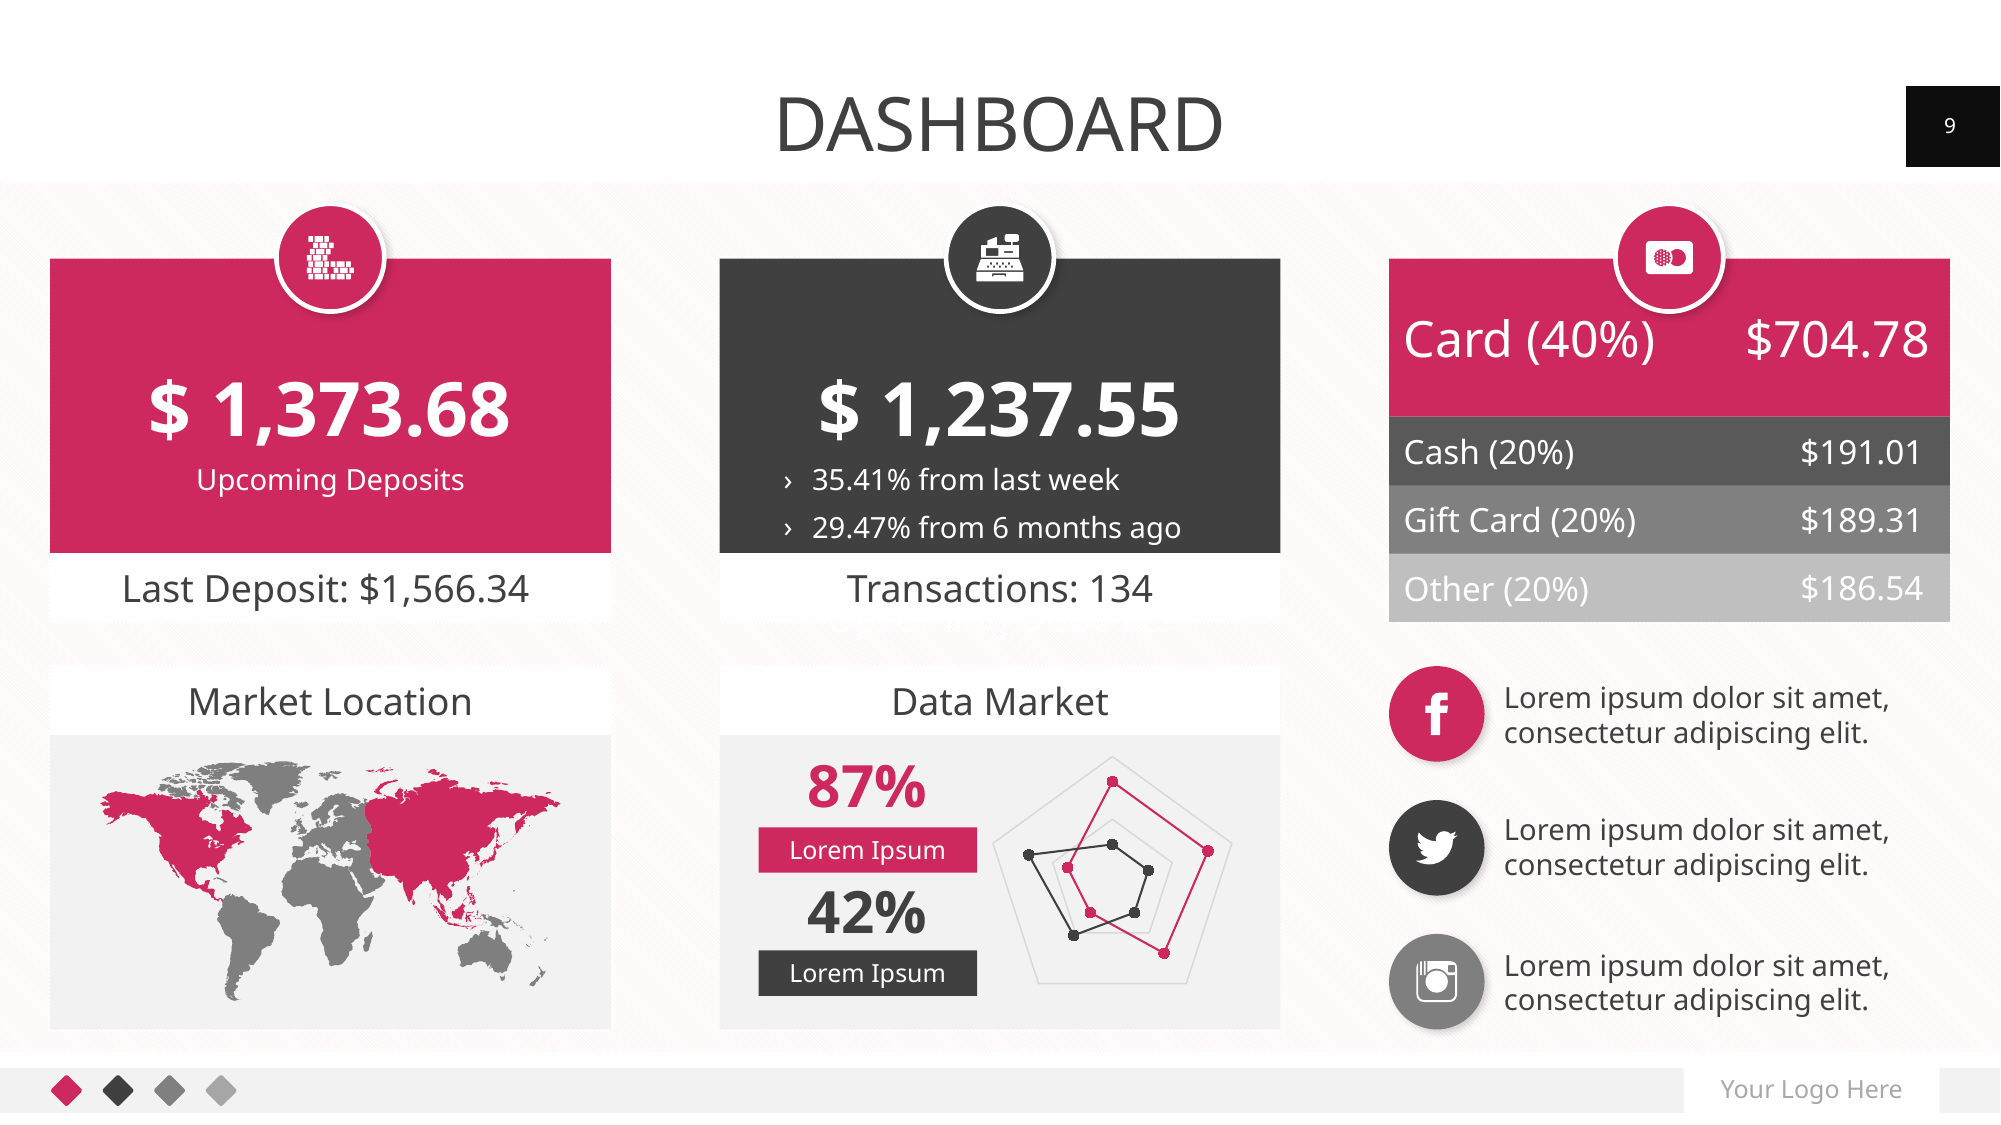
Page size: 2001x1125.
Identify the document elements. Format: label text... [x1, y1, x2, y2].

text_box Other (20%) [1388, 555, 1951, 623]
text_box [1388, 665, 1486, 763]
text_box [1645, 241, 1693, 275]
text_box Upcoming Deposits [0, 182, 2000, 1053]
text_box [945, 202, 1055, 258]
chart [962, 751, 1263, 1014]
text_box $704.78 [1730, 300, 1945, 375]
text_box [1416, 961, 1458, 1003]
text_box [275, 202, 386, 258]
text_box Card (40%) [1388, 258, 1951, 416]
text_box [719, 666, 1281, 1030]
slide_number 9 [1915, 96, 1985, 157]
text_box Lorem ipsum dolor sit amet, consectetur adipiscing elit. [1503, 678, 1950, 749]
text_box Gift Card (20%) [1388, 486, 1951, 555]
text_box [1415, 831, 1458, 865]
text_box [49, 258, 611, 622]
text_box $189.31 [1785, 491, 1936, 547]
text_box Cash (20%) [1388, 416, 1951, 486]
text_box [1614, 202, 1725, 313]
text_box Lorem ipsum dolor sit amet, consectetur adipiscing elit. [1503, 810, 1950, 881]
text_box $186.54 [1785, 559, 1936, 616]
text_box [719, 258, 1281, 622]
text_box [49, 666, 611, 1030]
text_box [1388, 799, 1486, 897]
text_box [306, 235, 354, 280]
text_box [1425, 692, 1449, 736]
text_box $191.01 [1785, 423, 1936, 479]
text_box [976, 234, 1024, 282]
text_box [1388, 932, 1486, 1031]
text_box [100, 761, 561, 1002]
title dashboard [137, 86, 1863, 169]
text_box Lorem ipsum dolor sit amet, consectetur adipiscing elit. [1503, 946, 1950, 1017]
footer Your Logo Here [1683, 1067, 1940, 1114]
